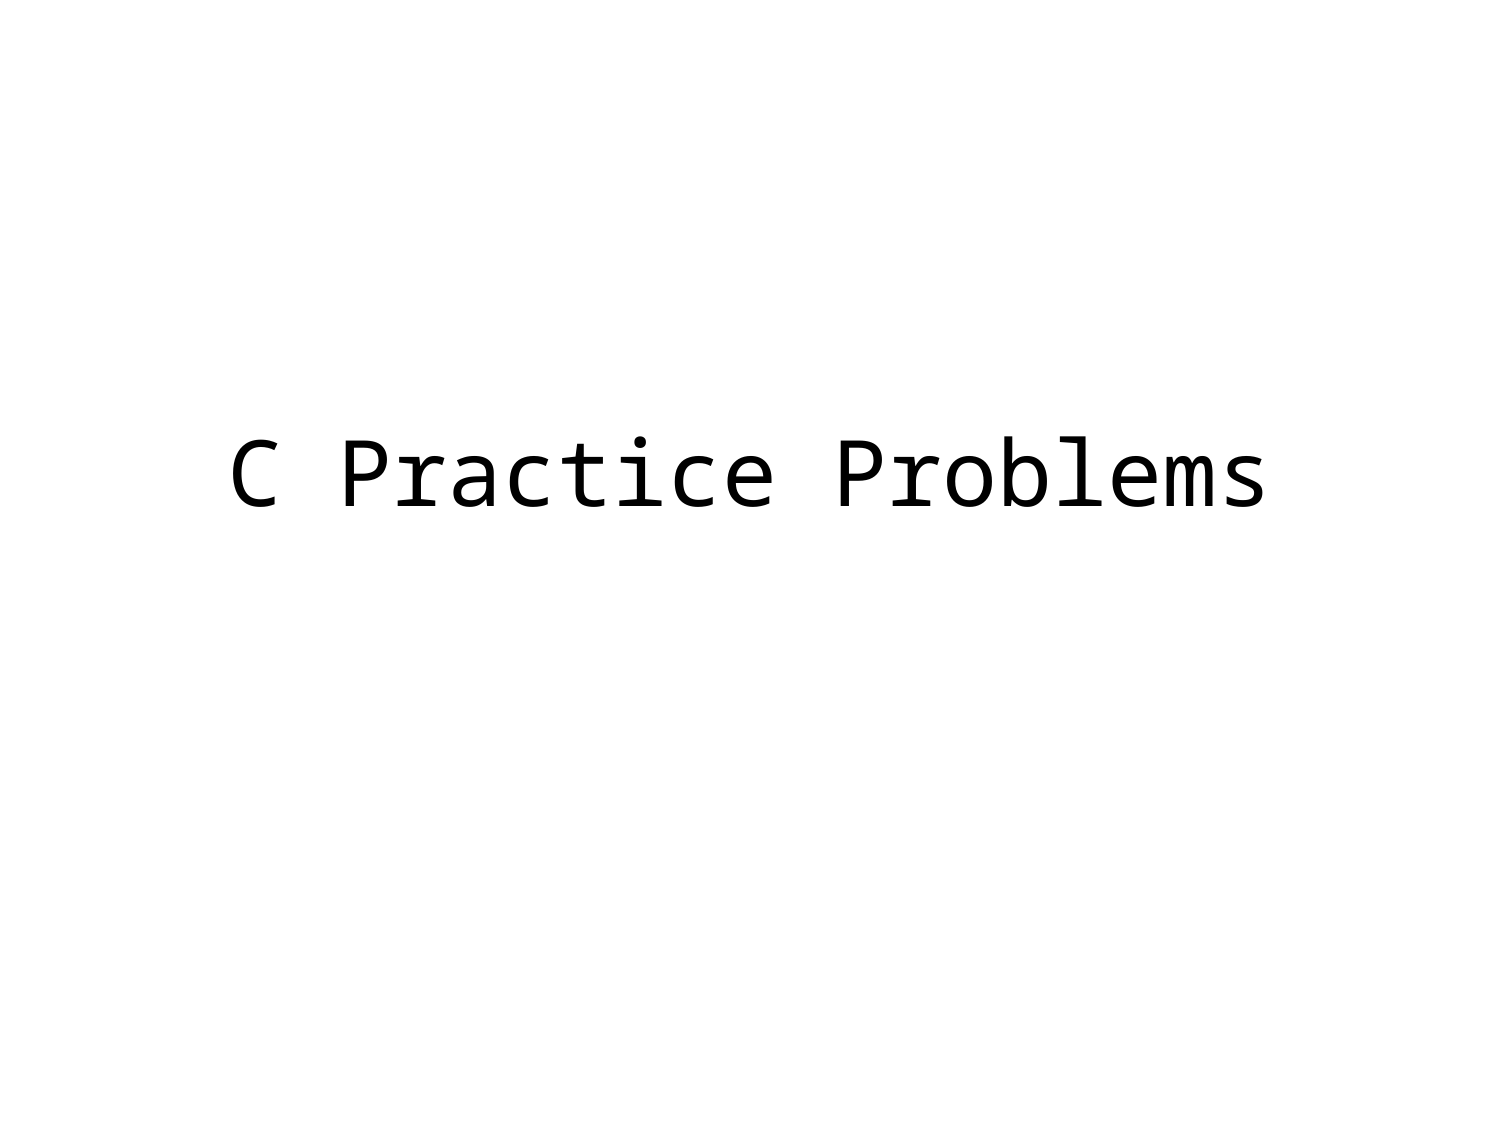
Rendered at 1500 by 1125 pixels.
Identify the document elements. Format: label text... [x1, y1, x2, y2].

title C Practice Problems [112, 349, 1388, 591]
